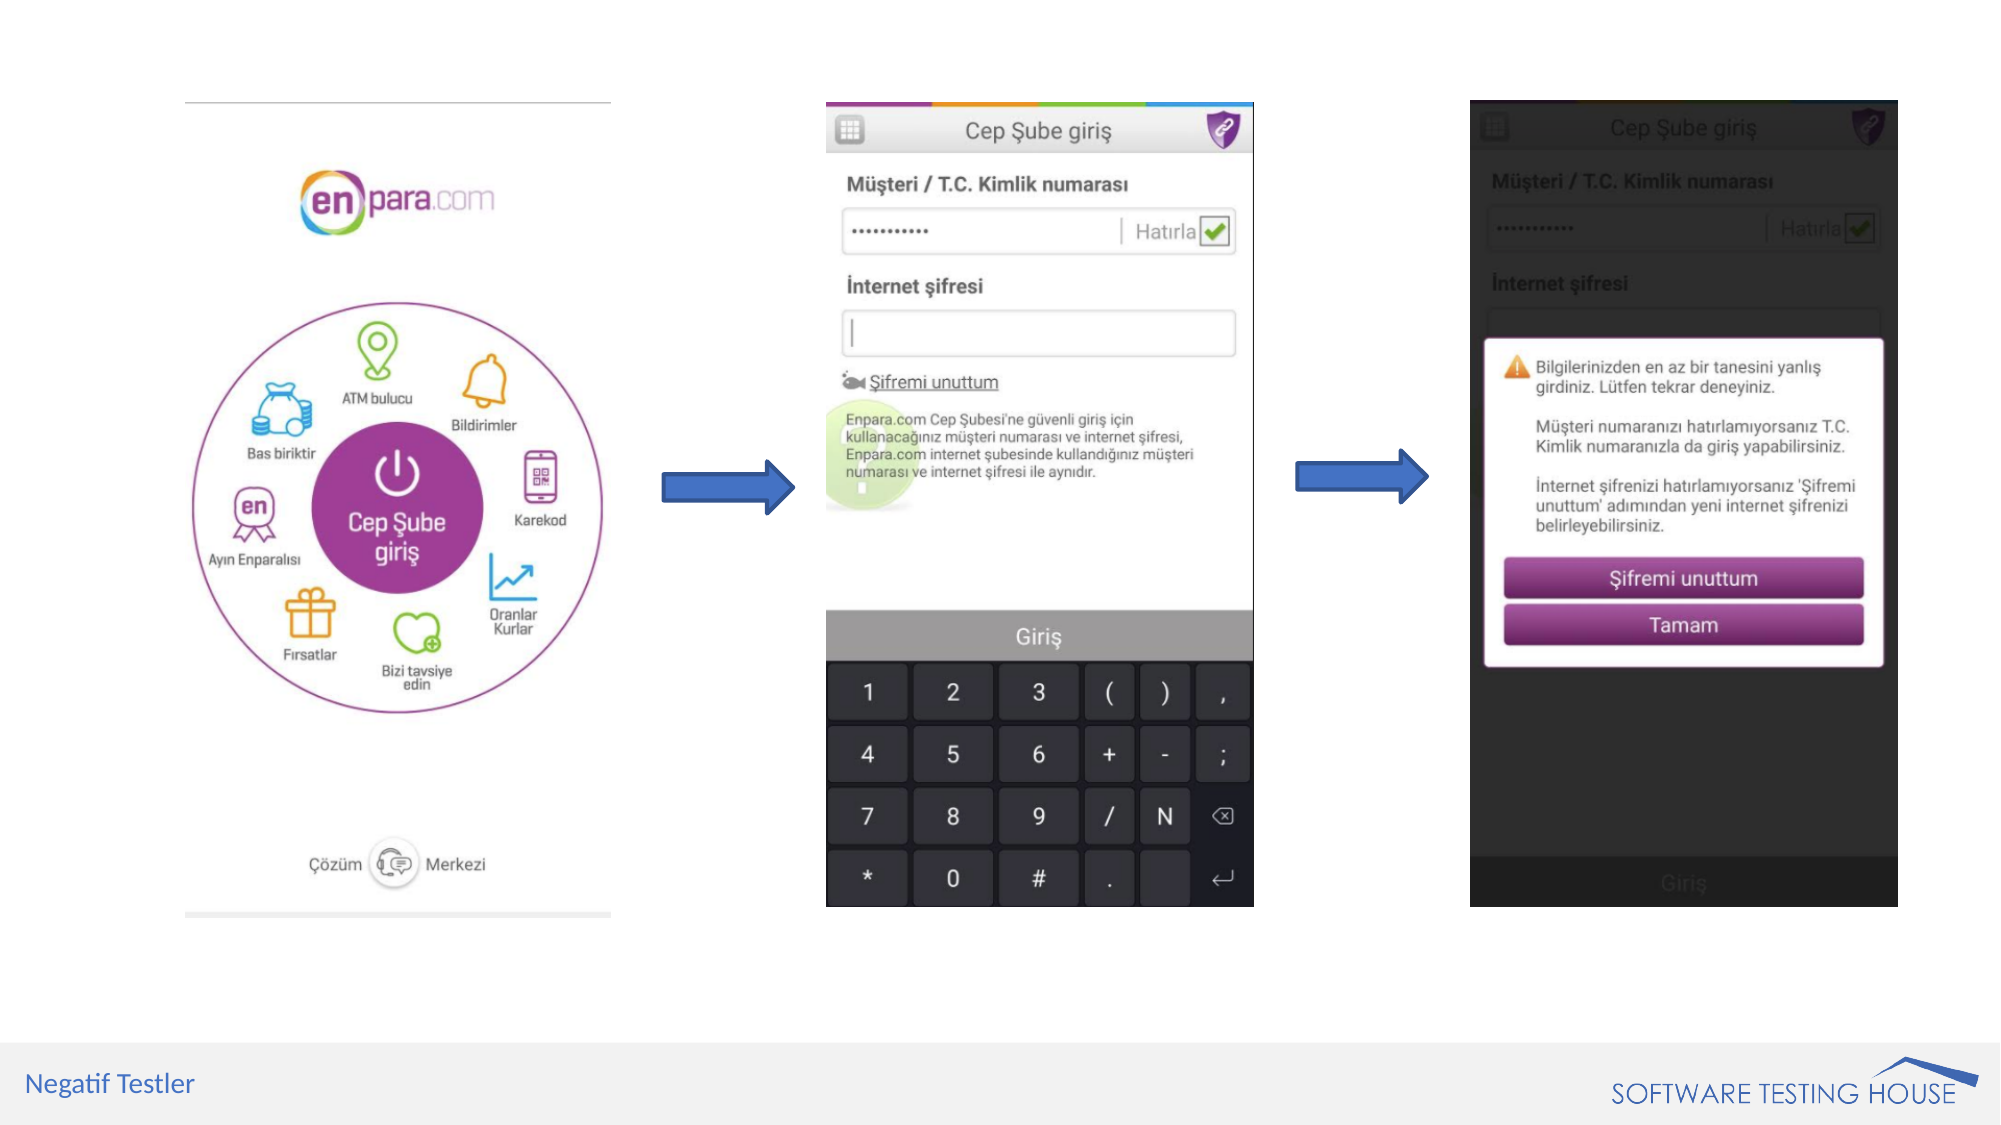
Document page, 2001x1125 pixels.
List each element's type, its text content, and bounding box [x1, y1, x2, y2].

text_box [661, 459, 796, 516]
picture [1470, 100, 1898, 907]
picture [1611, 1056, 1979, 1112]
text_box [1295, 448, 1430, 505]
picture [826, 102, 1255, 908]
picture [184, 102, 611, 918]
list Negatif Testler [9, 1052, 856, 1108]
